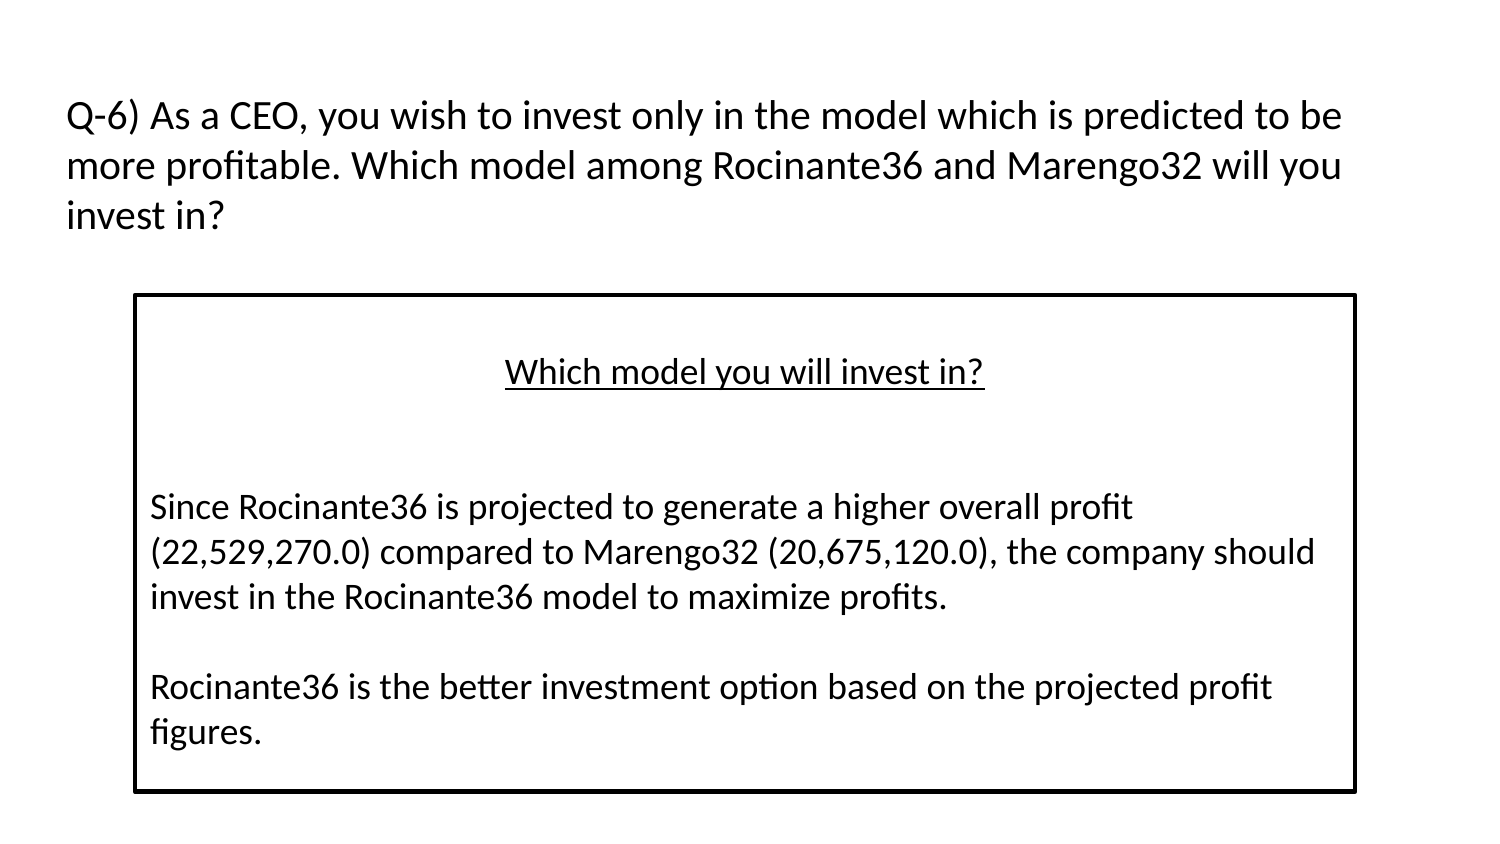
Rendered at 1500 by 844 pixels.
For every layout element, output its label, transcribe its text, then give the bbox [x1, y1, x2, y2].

text_box Which model you will invest in? Since Rocinante36 is projected to generate a higher overall profit (22,529,270.0) compared to Marengo32 (20,675,120.0), the company should invest in the Rocinante36 model to maximize profits. Rocinante36 is the better investment option based on the projected profit figures. [135, 294, 1355, 792]
title Q-6) As a CEO, you wish to invest only in the model which is predicted to be more profitable. Which model among Rocinante36 and Marengo32 will you invest in? [51, 72, 1449, 227]
